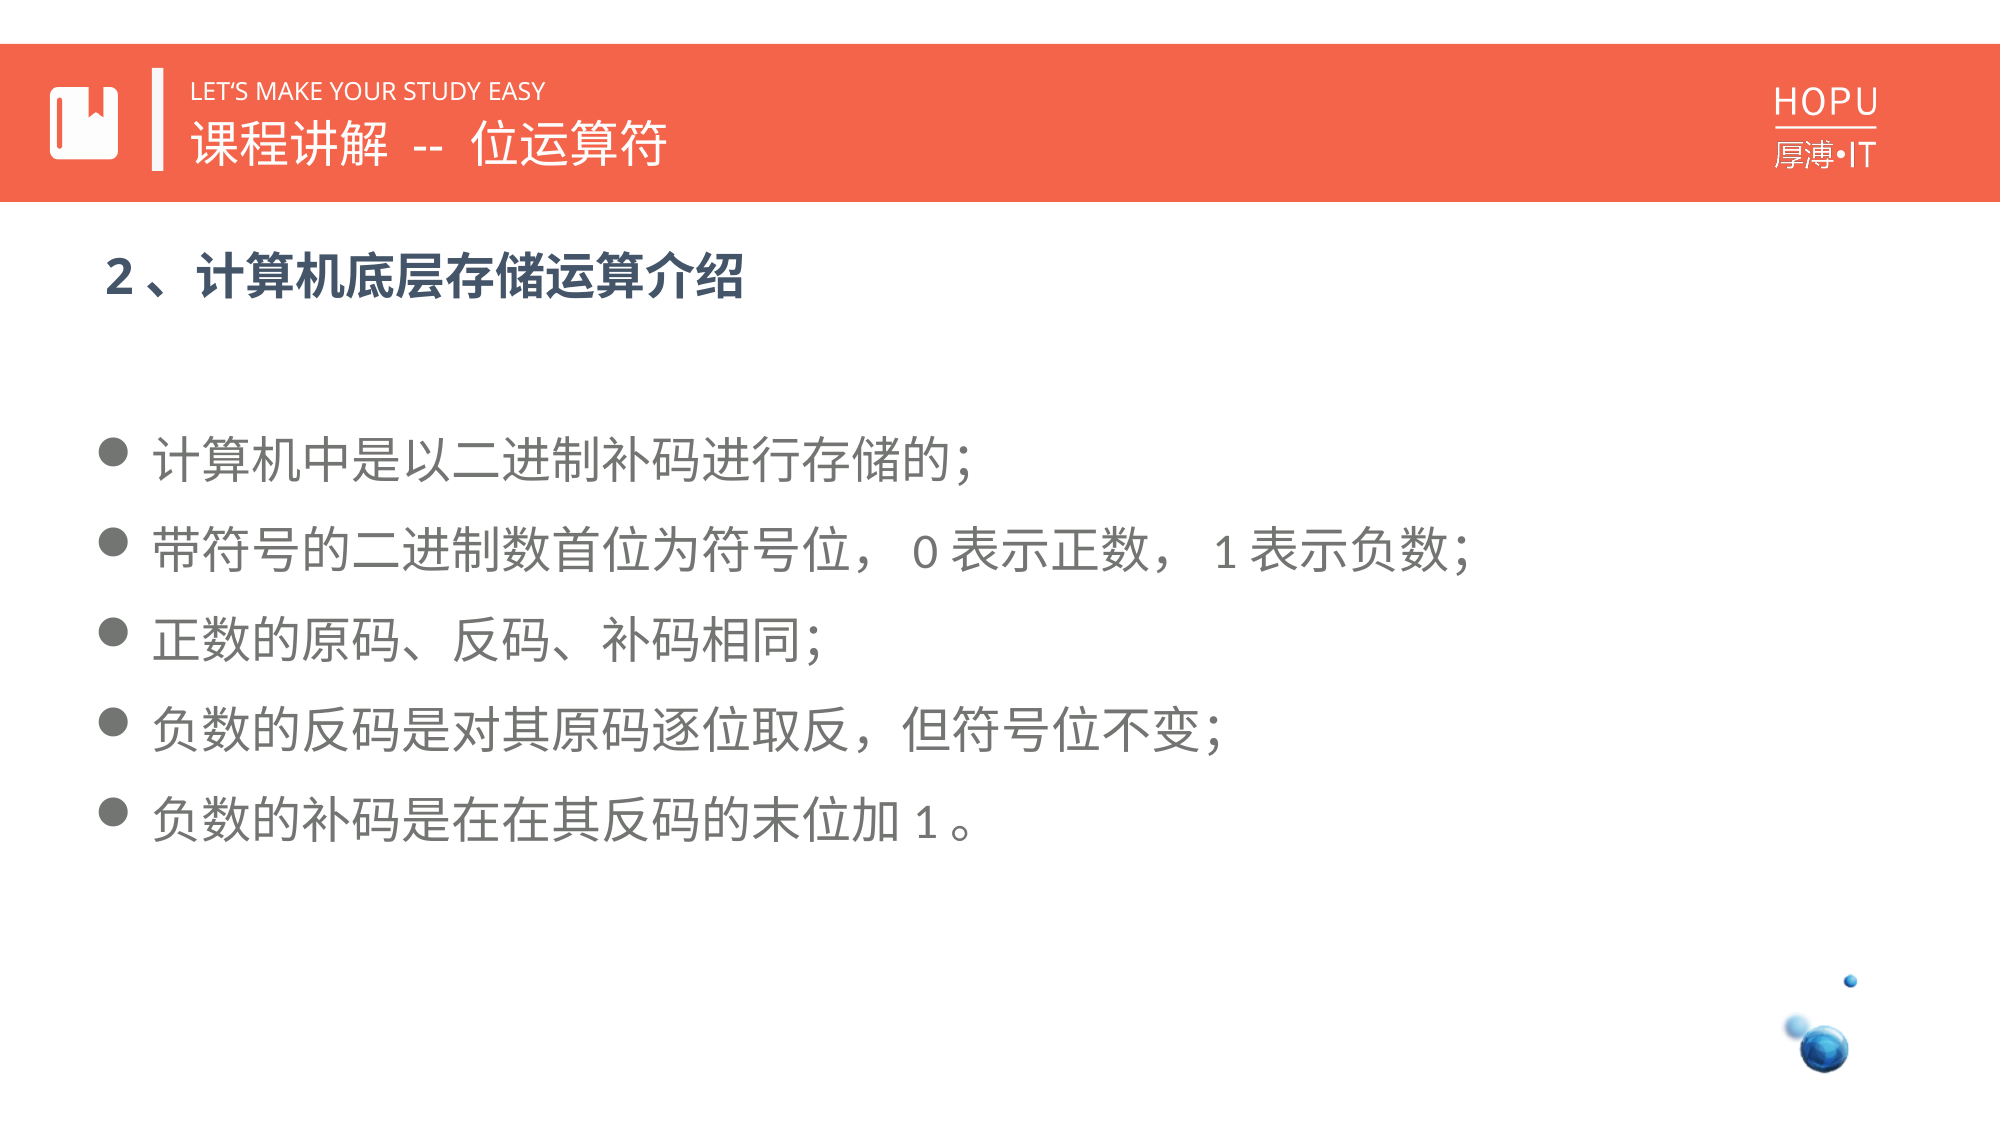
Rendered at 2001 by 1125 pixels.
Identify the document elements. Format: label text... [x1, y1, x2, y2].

text_box 2、计算机底层存储运算介绍 [90, 207, 1930, 312]
picture [0, 0, 316, 253]
text_box 计算机中是以二进制补码进行存储的； 带符号的二进制数首位为符号位，0表示正数，1表示负数； 正数的原码、反码、补码相同； 负数的反码是对其原码逐位取反，但符号位不变； 负数的补码是在在其反码的末位加1。 [79, 391, 1917, 856]
text_box 课程讲解 -- 位运算符 [316, 117, 1326, 180]
text_box LET‘S MAKE YOUR STUDY EASY [316, 67, 893, 113]
picture [1773, 75, 1878, 181]
text_box [316, 43, 2000, 203]
picture [1724, 961, 1930, 1096]
